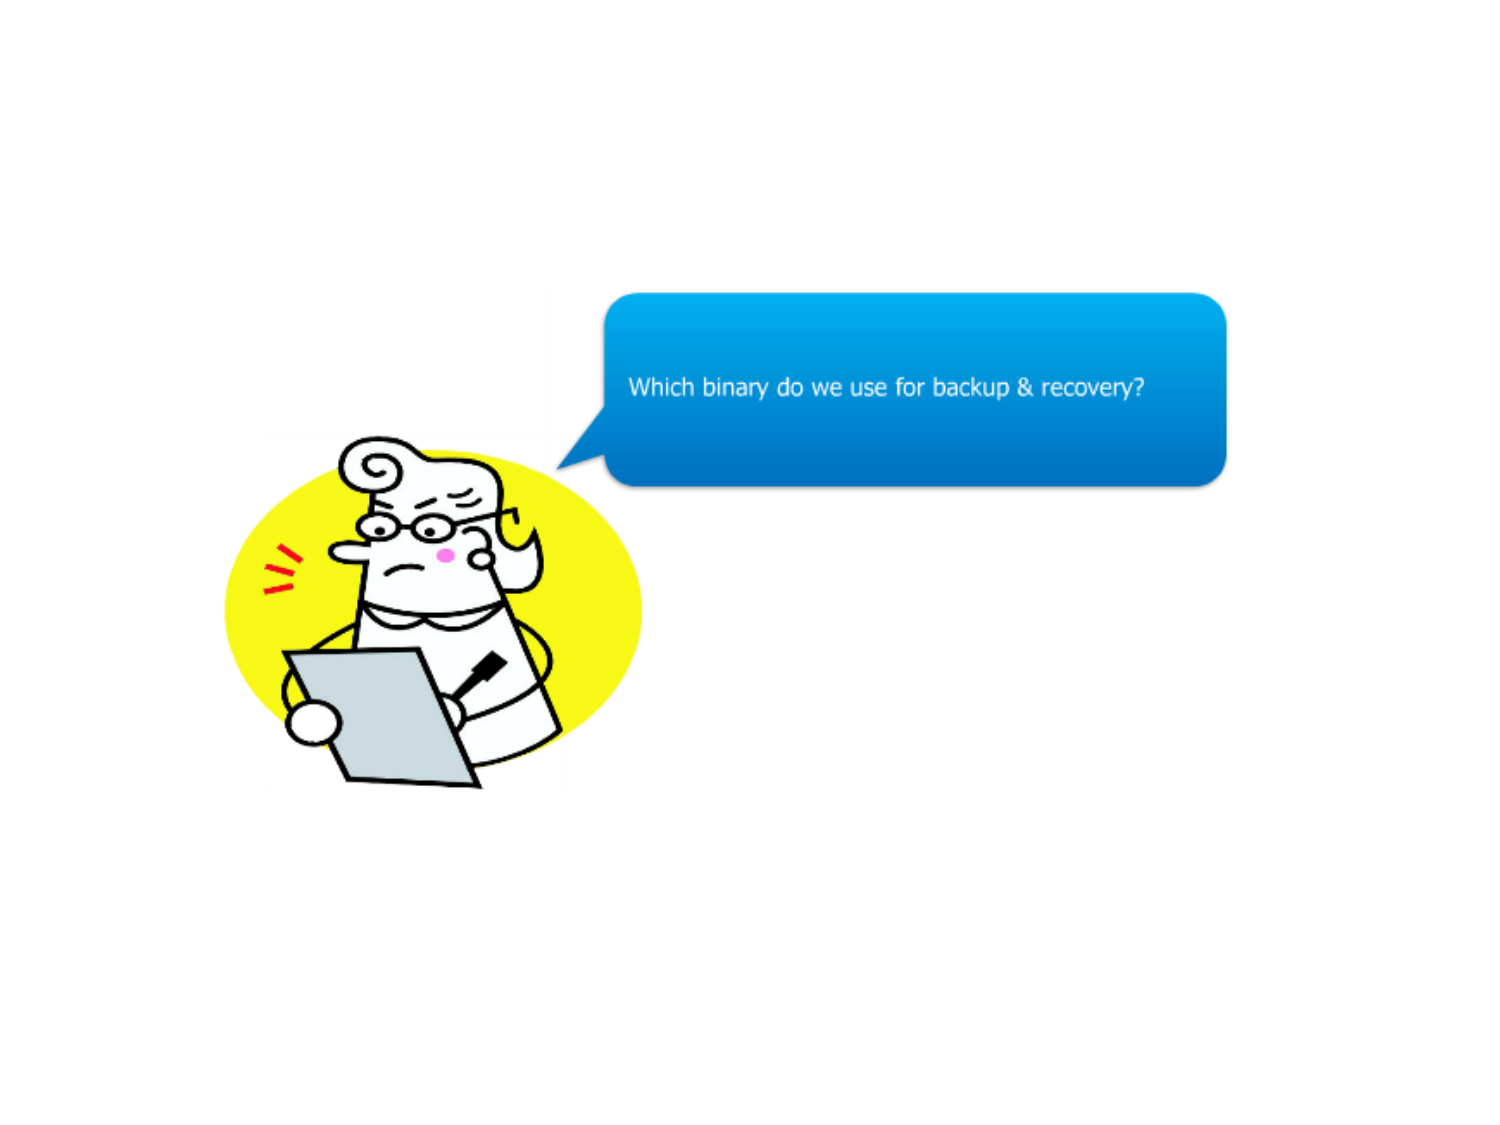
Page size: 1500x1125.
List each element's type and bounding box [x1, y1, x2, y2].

picture [187, 274, 1240, 824]
